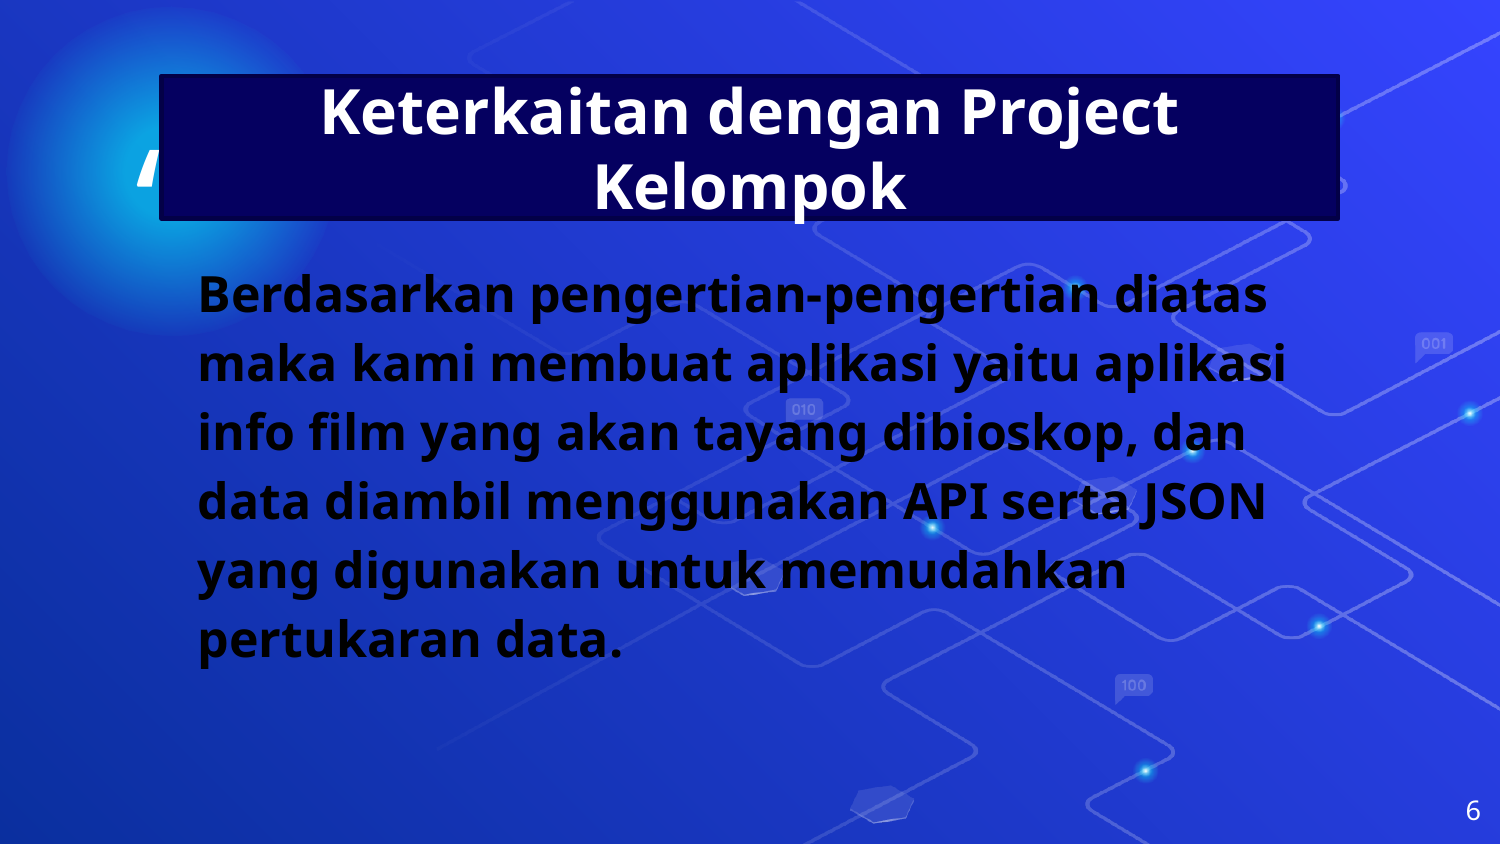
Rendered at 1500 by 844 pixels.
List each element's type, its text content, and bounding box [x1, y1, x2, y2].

list Berdasarkan pengertian-pengertian diatas maka kami membuat aplikasi yaitu aplikasi info film yang akan tayang dibioskop, dan data diambil menggunakan API serta JSON yang digunakan untuk memudahkan pertukaran data. [197, 253, 1303, 676]
picture [0, 0, 1500, 844]
slide_number 6 [1391, 779, 1482, 844]
text_box Keterkaitan dengan Project Kelompok [159, 74, 1340, 221]
